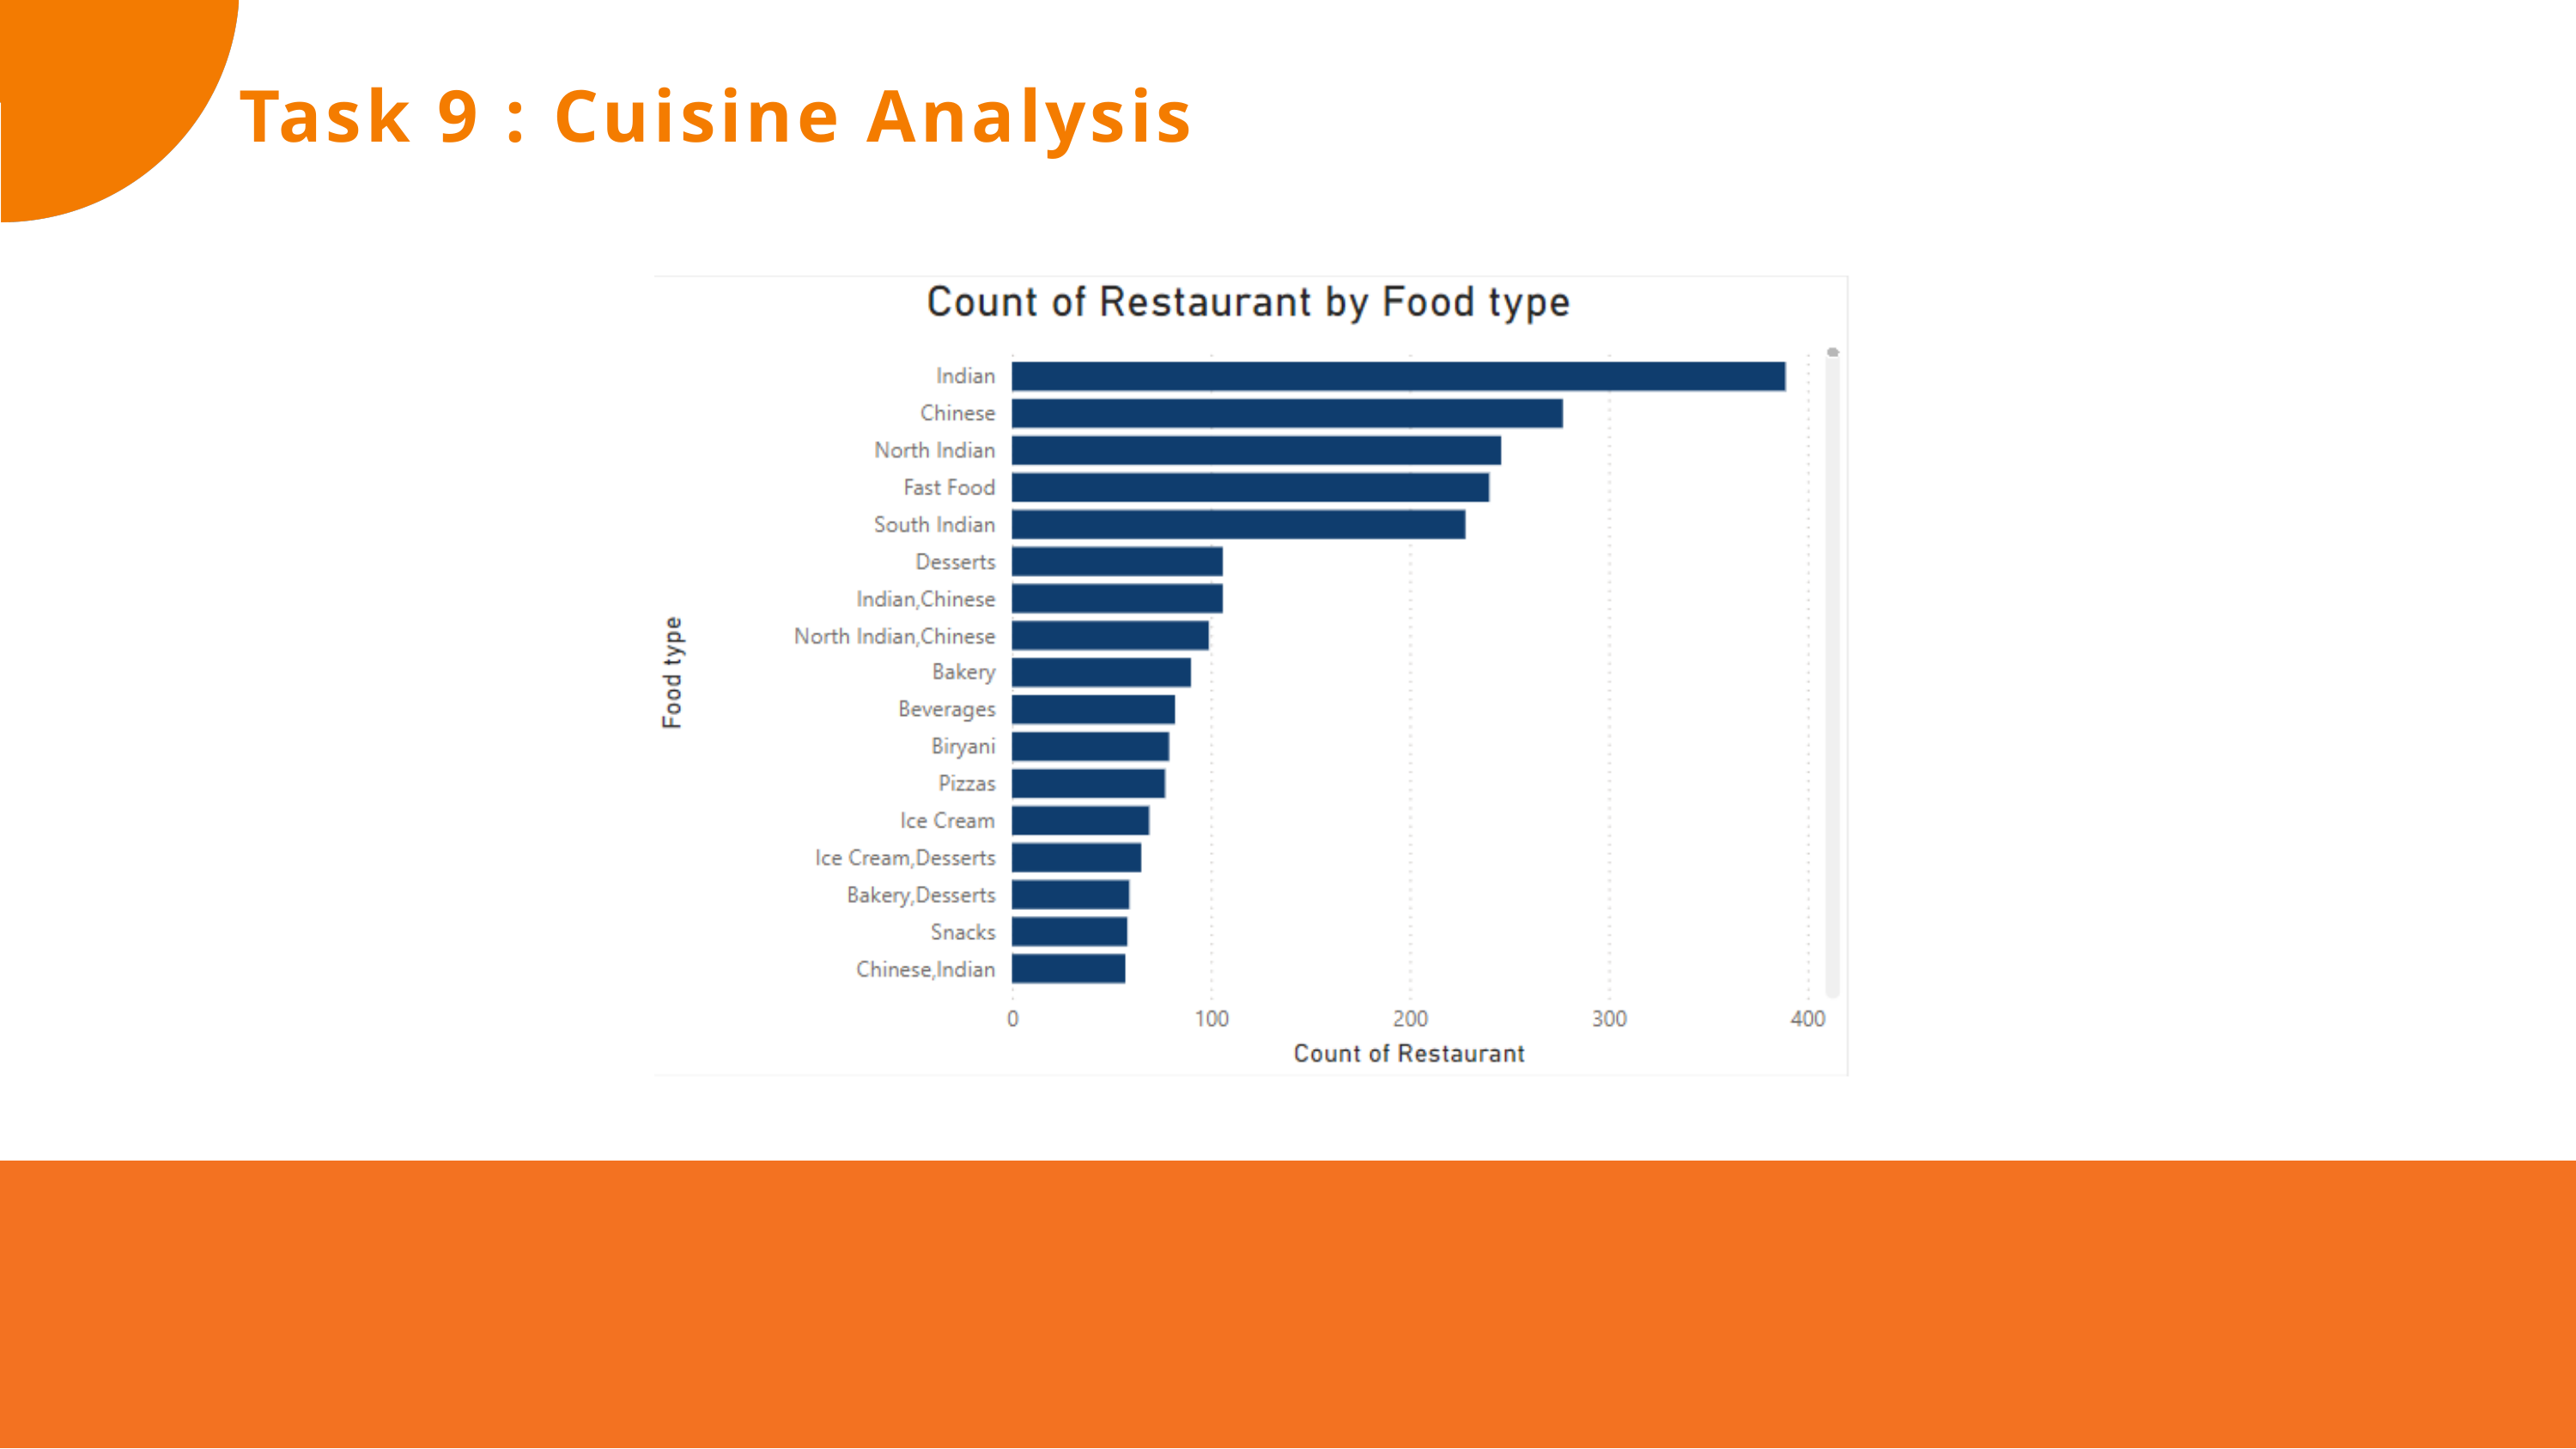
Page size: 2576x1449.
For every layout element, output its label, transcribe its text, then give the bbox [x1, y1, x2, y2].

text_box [0, 1160, 2576, 1449]
text_box Task 9 : Cuisine Analysis [239, 37, 2533, 157]
text_box [0, 0, 240, 222]
picture [654, 275, 1865, 1076]
